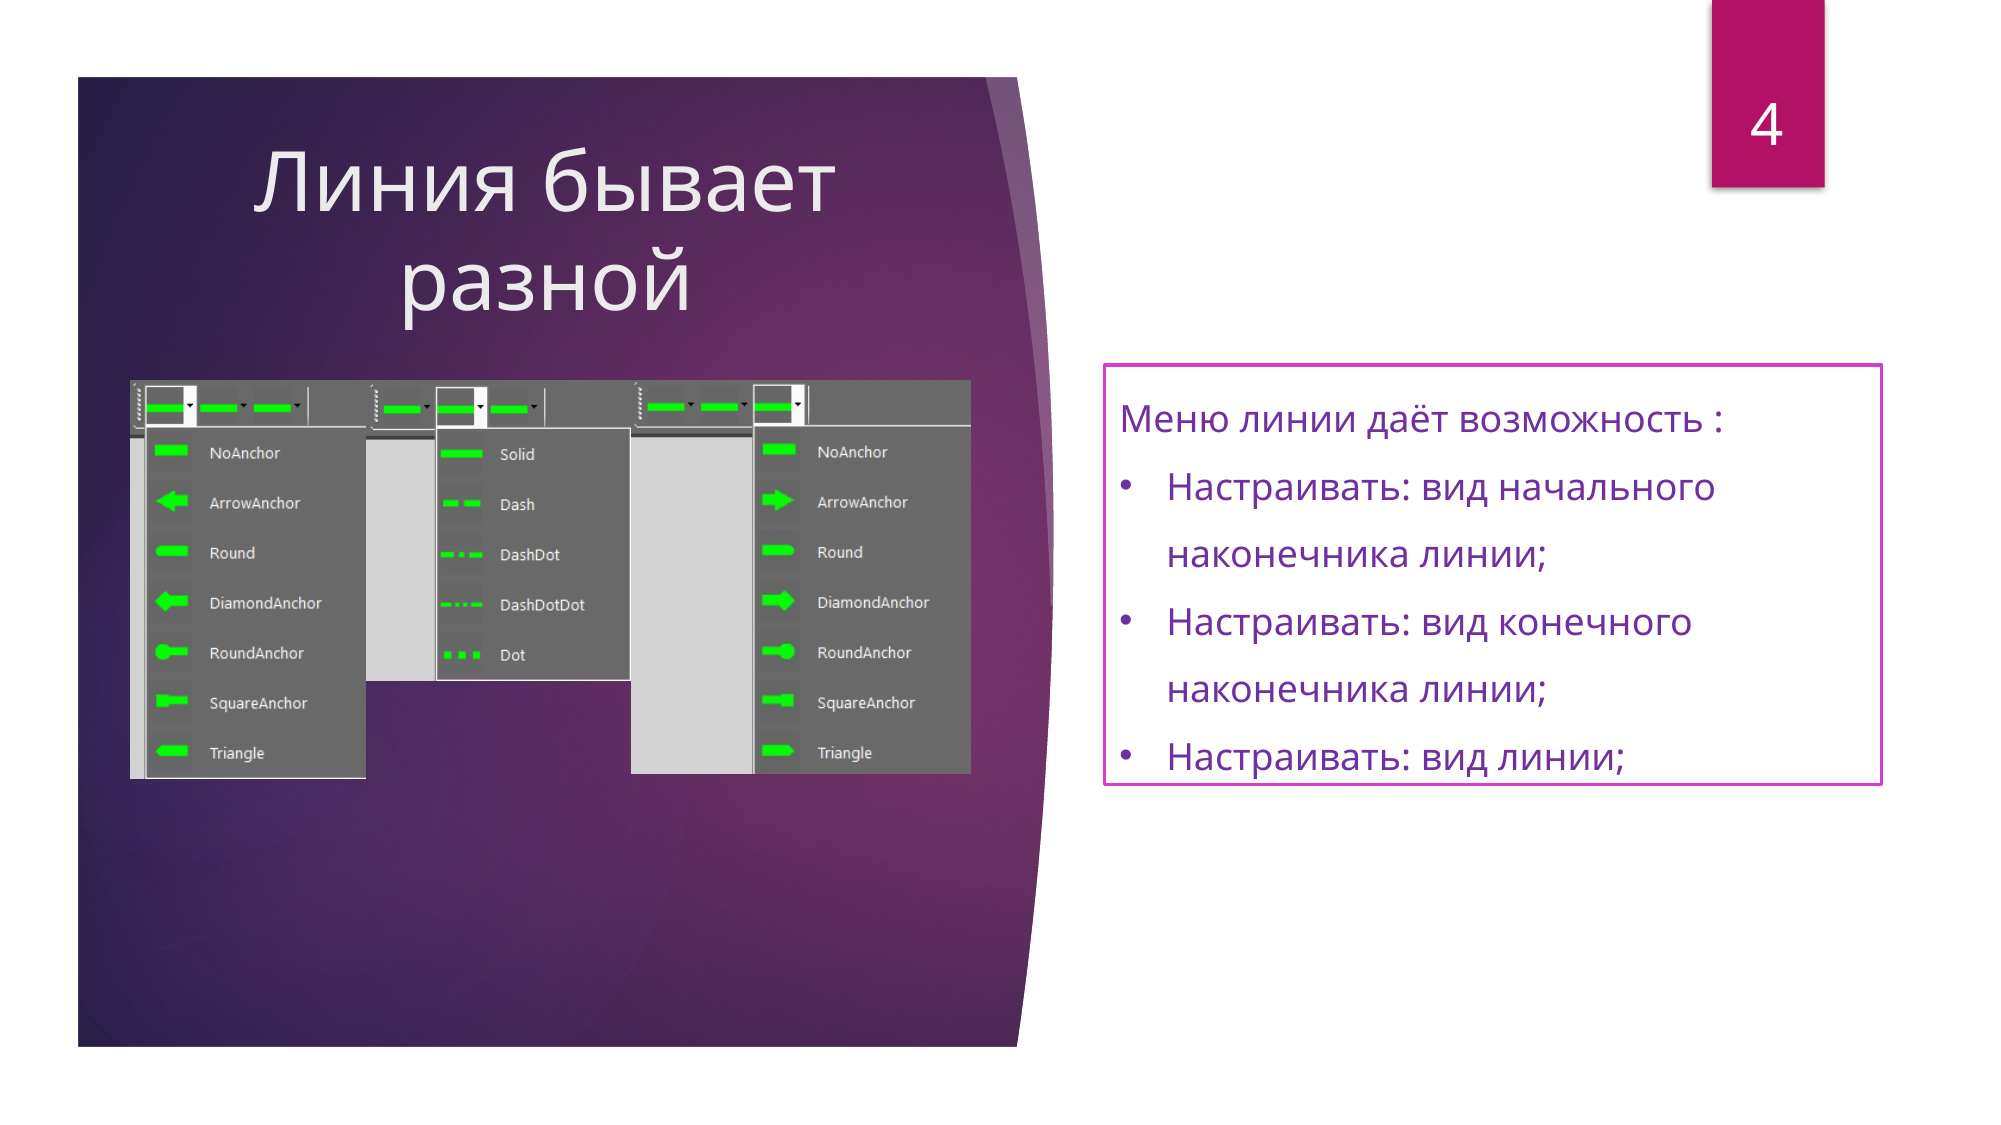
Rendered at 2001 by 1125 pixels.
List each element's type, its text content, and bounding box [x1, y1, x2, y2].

picture [130, 380, 972, 780]
text_box Меню линии даёт возможность : Настраивать: вид начального наконечника линии; Настраивать: вид конечного наконечника линии; Настраивать: вид линии; [1103, 363, 1883, 786]
slide_number 4 [1698, 48, 1836, 175]
text_box Линия бывает разной [161, 129, 932, 326]
